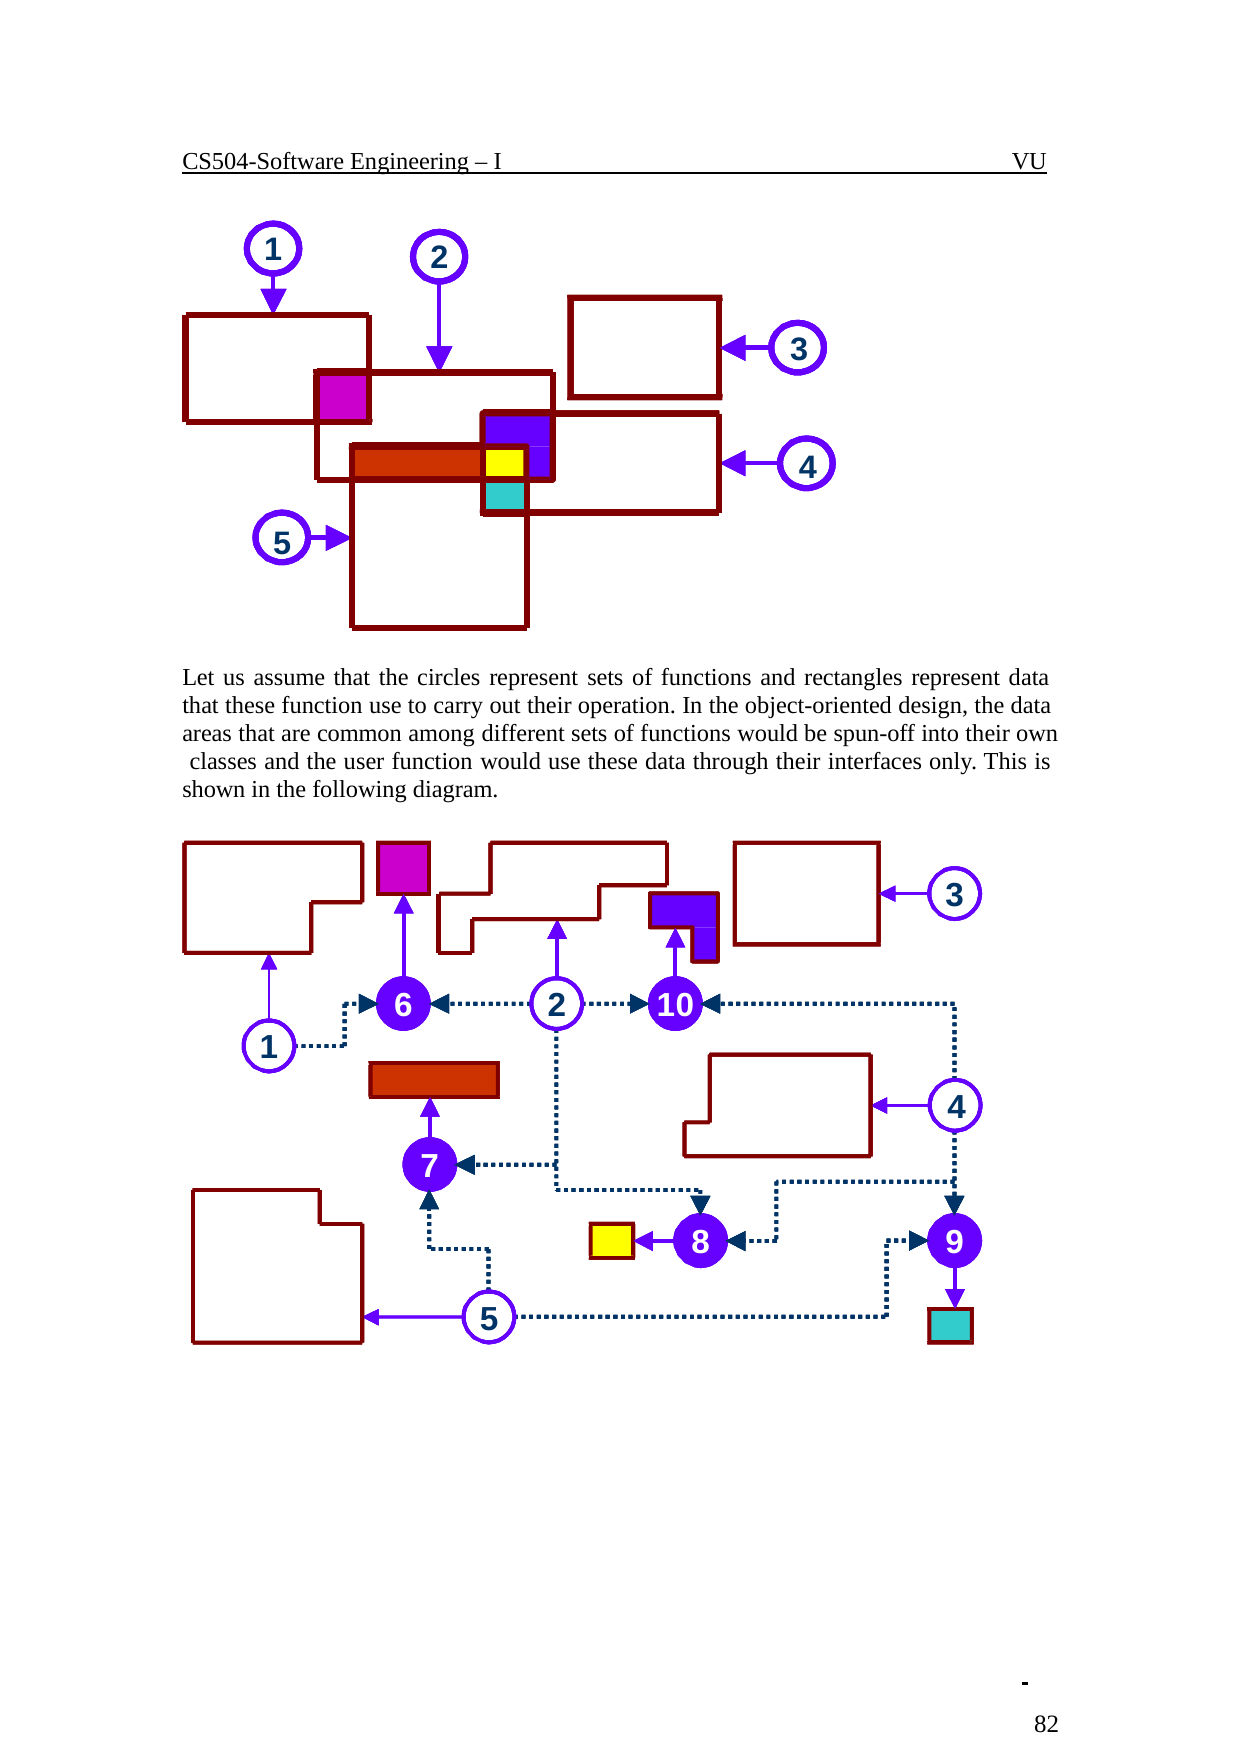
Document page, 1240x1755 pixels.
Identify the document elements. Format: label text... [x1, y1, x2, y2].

text_box [530, 447, 549, 476]
text_box [309, 902, 314, 953]
text_box [690, 1195, 711, 1216]
text_box [439, 891, 491, 896]
text_box [695, 928, 715, 959]
text_box [657, 976, 694, 983]
text_box [678, 1221, 689, 1260]
text_box [360, 842, 365, 903]
text_box [419, 1189, 440, 1210]
text_box [376, 976, 431, 1025]
text_box [778, 319, 828, 368]
text_box [932, 1221, 943, 1260]
text_box [192, 1340, 363, 1345]
text_box [673, 1213, 728, 1269]
text_box [732, 844, 737, 943]
text_box Let us assume that the circles represent sets of functions and rectangles represent data that these function use to carry out their operation. In the object-oriented design, the data areas that are common among different sets of functions would be spun-off into their own classes and the user function would use these data through their interfaces only. This is shown in the following diagram. [180, 662, 1060, 802]
text_box [927, 1213, 983, 1269]
text_box [876, 844, 881, 943]
text_box [969, 1310, 974, 1341]
text_box [412, 1185, 448, 1192]
text_box [461, 1289, 517, 1345]
text_box [932, 1310, 969, 1341]
text_box [191, 1190, 195, 1343]
text_box [325, 524, 351, 551]
text_box [927, 1310, 932, 1341]
text_box 2 [545, 983, 569, 1024]
text_box [409, 228, 469, 285]
text_box [486, 417, 549, 447]
text_box [648, 891, 720, 964]
text_box 9 [943, 1220, 967, 1261]
text_box [376, 844, 381, 892]
text_box [360, 1223, 365, 1343]
text_box [878, 885, 896, 902]
text_box 3 [943, 873, 967, 914]
slide_number 82 © Copyright Virtual University of Pakistan [1019, 1651, 1065, 1755]
text_box [588, 1225, 593, 1256]
text_box [260, 288, 287, 314]
text_box [416, 985, 426, 1022]
text_box CS504-Software Engineering – I [180, 145, 504, 175]
text_box [567, 294, 723, 299]
text_box [252, 511, 296, 566]
text_box [365, 1309, 379, 1326]
text_box [472, 917, 600, 922]
text_box [317, 1190, 322, 1224]
text_box [597, 885, 602, 920]
text_box 6 [392, 983, 416, 1024]
text_box 2 [428, 236, 451, 276]
text_box [967, 1080, 983, 1130]
text_box [725, 1231, 746, 1252]
text_box [393, 893, 414, 914]
text_box [426, 346, 453, 372]
text_box [665, 927, 686, 948]
text_box [547, 922, 567, 939]
text_box [241, 1018, 287, 1070]
text_box [631, 1225, 636, 1256]
text_box [490, 840, 667, 845]
text_box 3 4 5 [352, 327, 818, 562]
text_box [593, 1225, 631, 1256]
text_box [427, 844, 431, 892]
text_box [944, 1195, 965, 1216]
text_box [479, 410, 556, 483]
text_box [358, 993, 379, 1014]
text_box VU [1009, 145, 1050, 175]
text_box [713, 1222, 724, 1259]
text_box [311, 900, 363, 905]
text_box [470, 919, 475, 953]
text_box 8 [689, 1220, 713, 1261]
text_box [697, 987, 703, 1020]
text_box [488, 842, 493, 894]
text_box [927, 866, 983, 922]
text_box 5 [477, 1296, 501, 1337]
text_box 1 [262, 228, 285, 268]
text_box [381, 984, 392, 1023]
text_box [184, 950, 312, 955]
text_box [630, 993, 650, 1014]
text_box [633, 1231, 653, 1252]
text_box 3 4 5 [271, 327, 439, 562]
text_box [909, 1230, 929, 1251]
text_box [184, 840, 363, 845]
text_box [429, 993, 450, 1014]
text_box [243, 220, 303, 277]
text_box [192, 1188, 320, 1192]
text_box [529, 976, 585, 1031]
text_box 1 4 7 [257, 1025, 967, 1185]
text_box [379, 1315, 464, 1319]
text_box [260, 955, 278, 970]
text_box [945, 1289, 965, 1309]
text_box [648, 986, 654, 1021]
text_box [599, 883, 667, 888]
text_box [182, 842, 187, 953]
text_box [653, 1239, 676, 1243]
text_box [967, 1222, 978, 1259]
text_box [653, 896, 715, 928]
text_box [319, 1222, 363, 1226]
text_box [567, 301, 574, 327]
text_box [818, 437, 836, 489]
text_box [665, 842, 669, 886]
text_box 10 [654, 983, 697, 1024]
text_box 3 4 5 [317, 373, 552, 479]
text_box [381, 844, 427, 892]
text_box [700, 993, 721, 1014]
